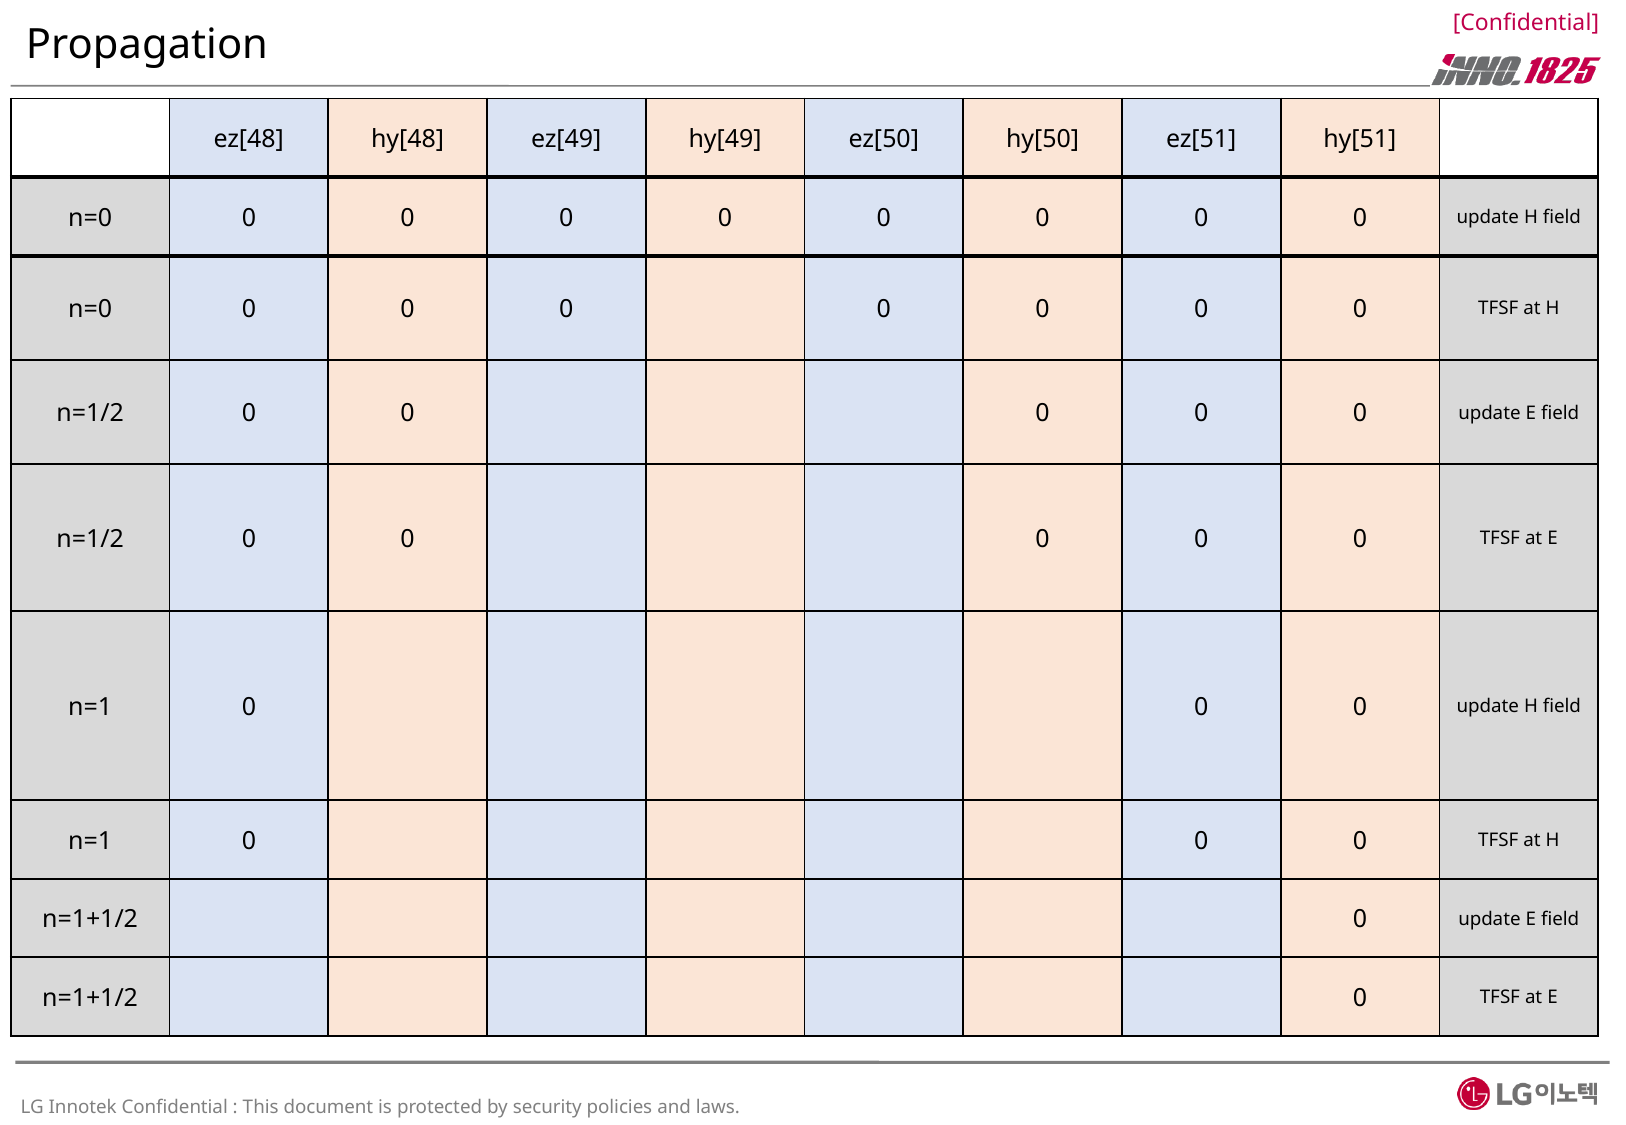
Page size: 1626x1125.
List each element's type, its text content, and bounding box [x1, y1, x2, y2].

title Propagation [10, 10, 667, 81]
picture [1457, 1077, 1597, 1110]
picture [1430, 53, 1603, 88]
